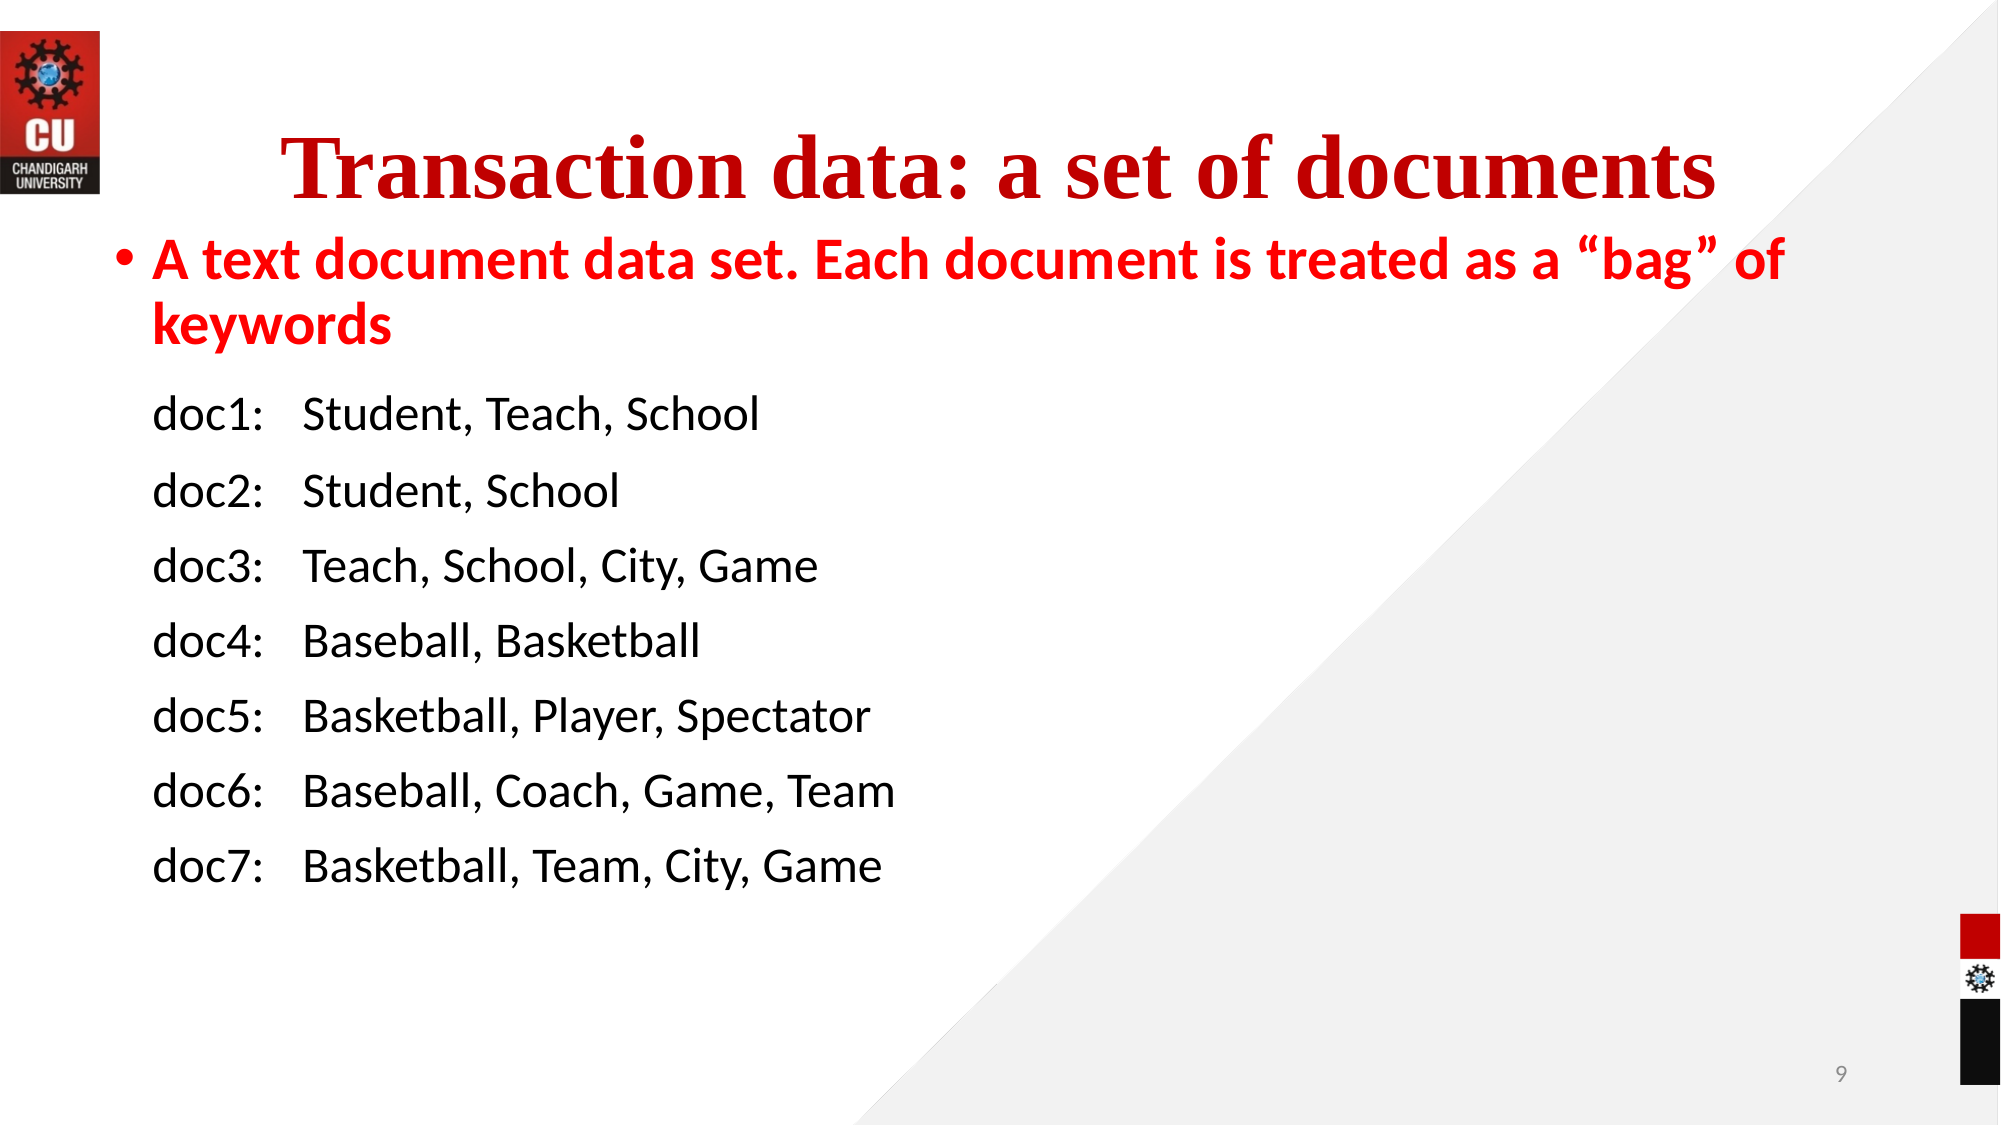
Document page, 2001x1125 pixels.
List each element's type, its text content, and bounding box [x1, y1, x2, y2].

title Transaction data: a set of documents [137, 59, 1863, 220]
footer [662, 1042, 1338, 1103]
slide_number 9 [1412, 1042, 1863, 1103]
list A text document data set. Each document is treated as a “bag” of keywords doc1: Student, Teach, School doc2: Student, School doc3: Teach, School, City, Game doc4: Baseball, Basketball doc5: Basketball, Player, Spectator doc6: Baseball, Coach, Game, Team doc7: Basketball, Team, City, Game [99, 220, 1900, 1006]
picture [0, 0, 2001, 1125]
